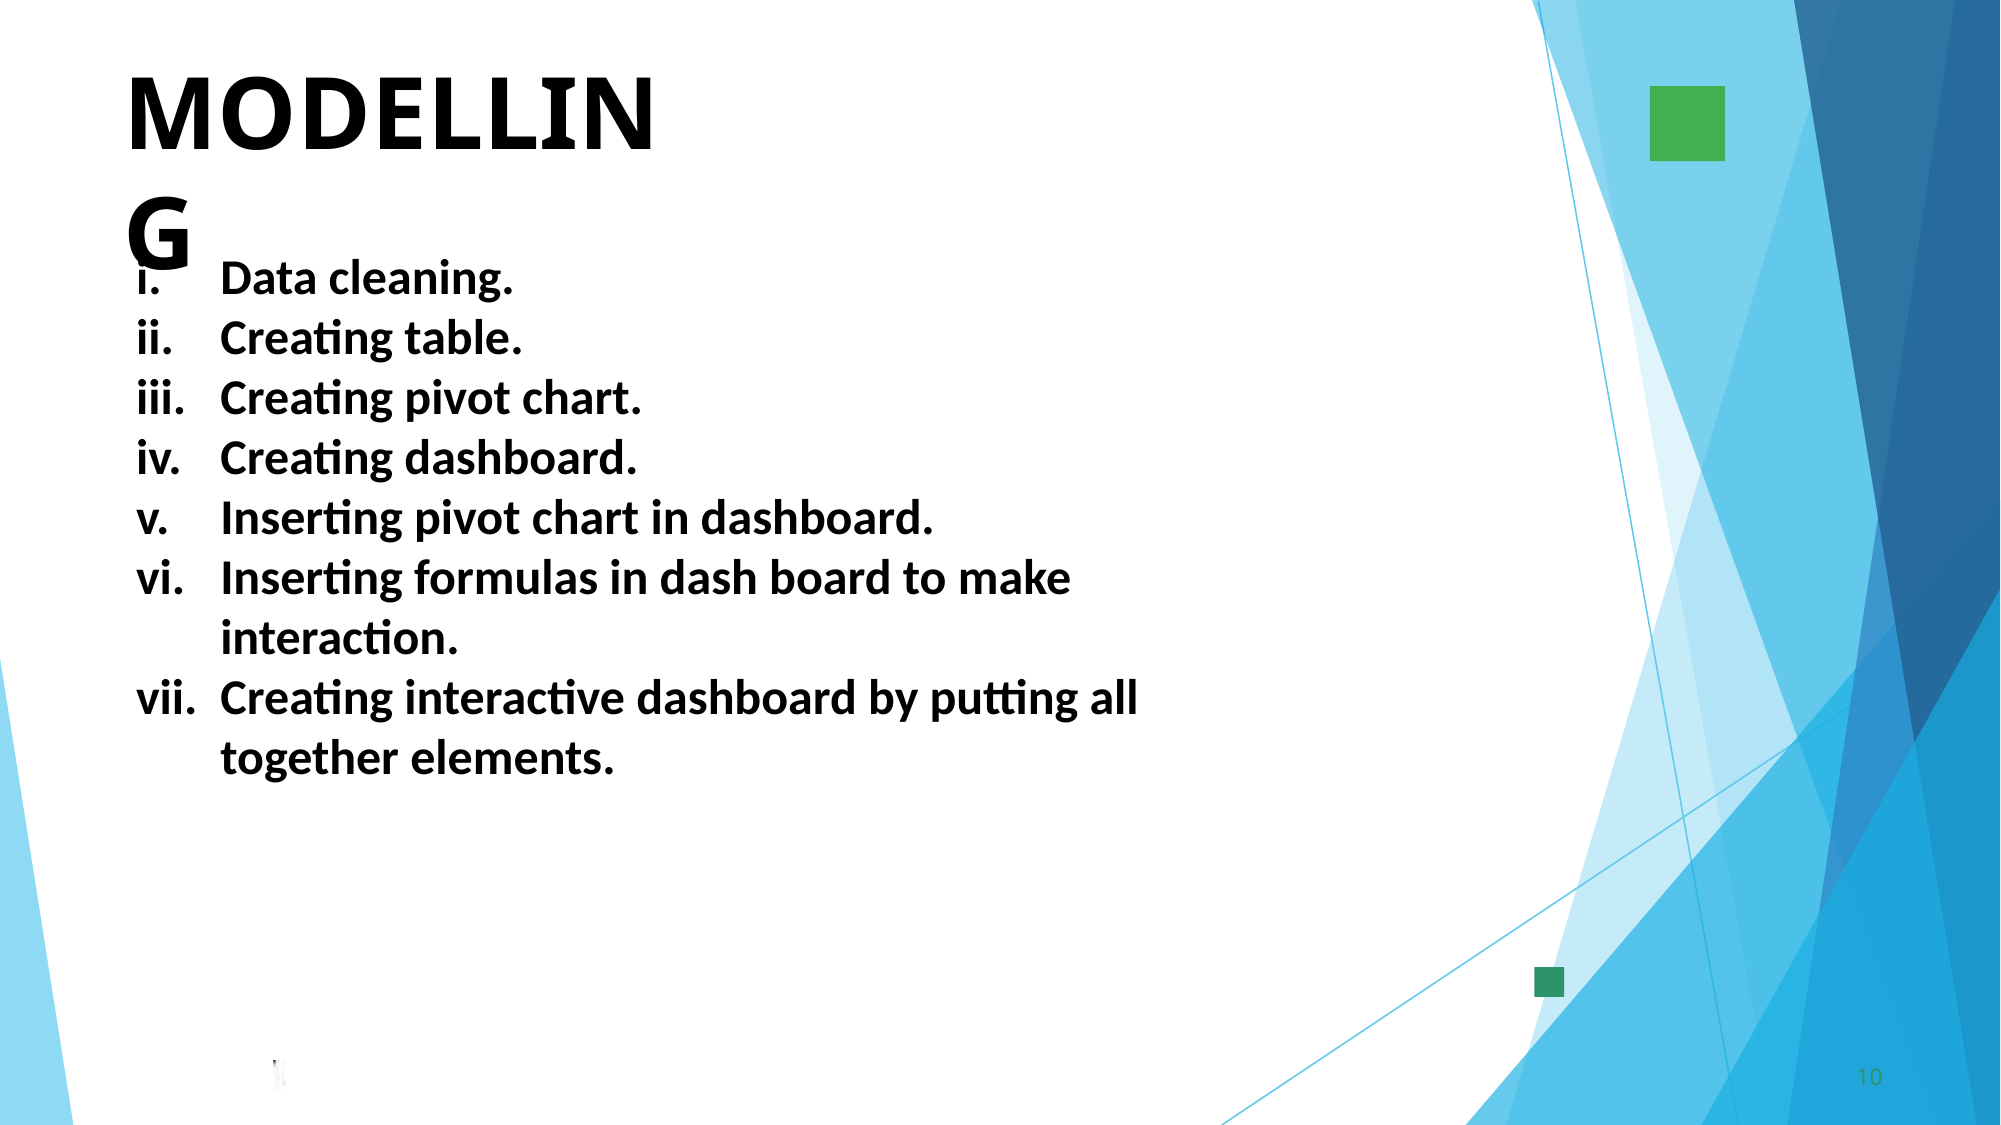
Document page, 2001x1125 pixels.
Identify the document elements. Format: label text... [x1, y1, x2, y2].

text_box [1534, 967, 1565, 997]
text_box MODELLING [121, 47, 664, 237]
text_box 10 [1849, 1061, 1888, 1095]
text_box Data cleaning. Creating table. Creating pivot chart. Creating dashboard. Inserting pivot chart in dashboard. Inserting formulas in dash board to make interaction. Creating interactive dashboard by putting all together elements. [121, 237, 1288, 853]
picture [273, 1060, 287, 1091]
text_box [1649, 86, 1725, 162]
